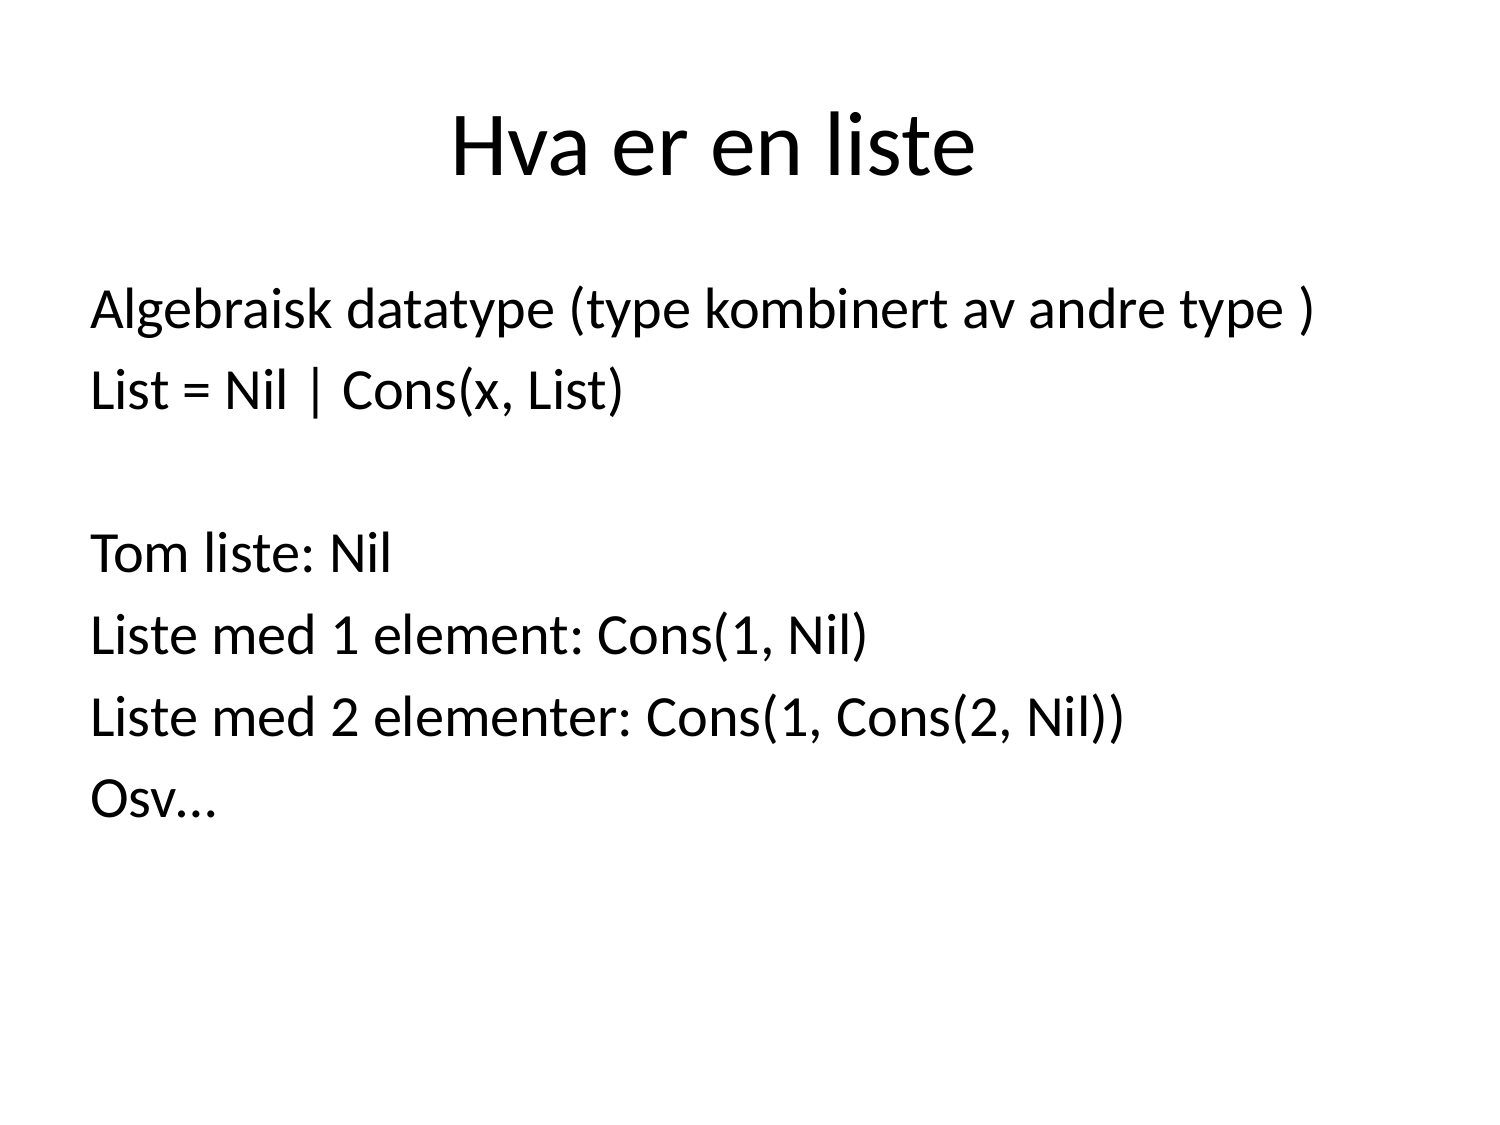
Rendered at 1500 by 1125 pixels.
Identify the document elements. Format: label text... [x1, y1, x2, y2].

list Algebraisk datatype (type kombinert av andre type ) List = Nil | Cons(x, List) Tom liste: Nil Liste med 1 element: Cons(1, Nil) Liste med 2 elementer: Cons(1, Cons(2, Nil)) Osv… [75, 262, 1425, 1005]
title Hva er en liste [75, 45, 1425, 233]
